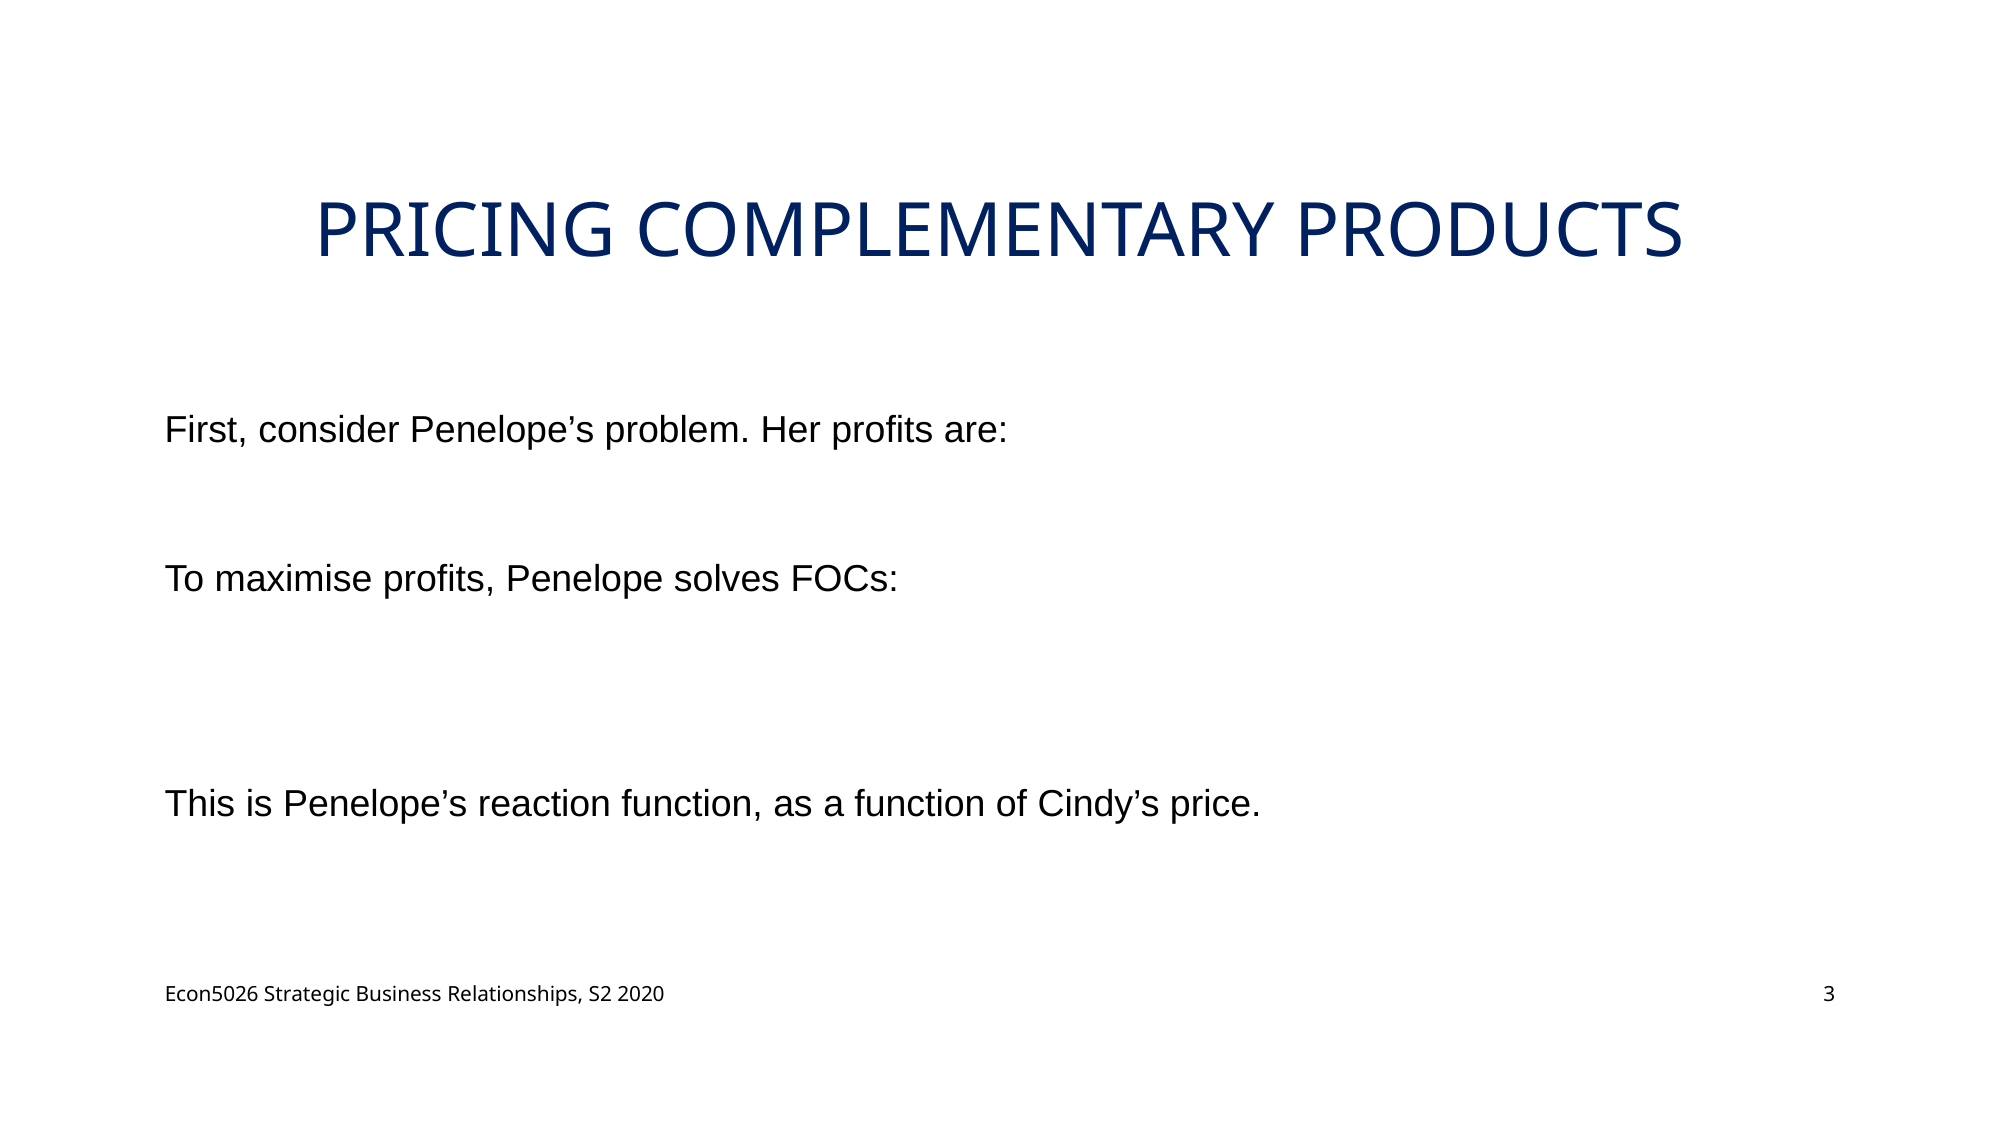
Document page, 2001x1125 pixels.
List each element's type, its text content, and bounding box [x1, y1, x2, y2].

title Pricing complementary products [149, 101, 1851, 364]
footer Econ5026 Strategic Business Relationships, S2 2020 [149, 965, 1245, 1025]
slide_number 3 [1724, 965, 1851, 1025]
